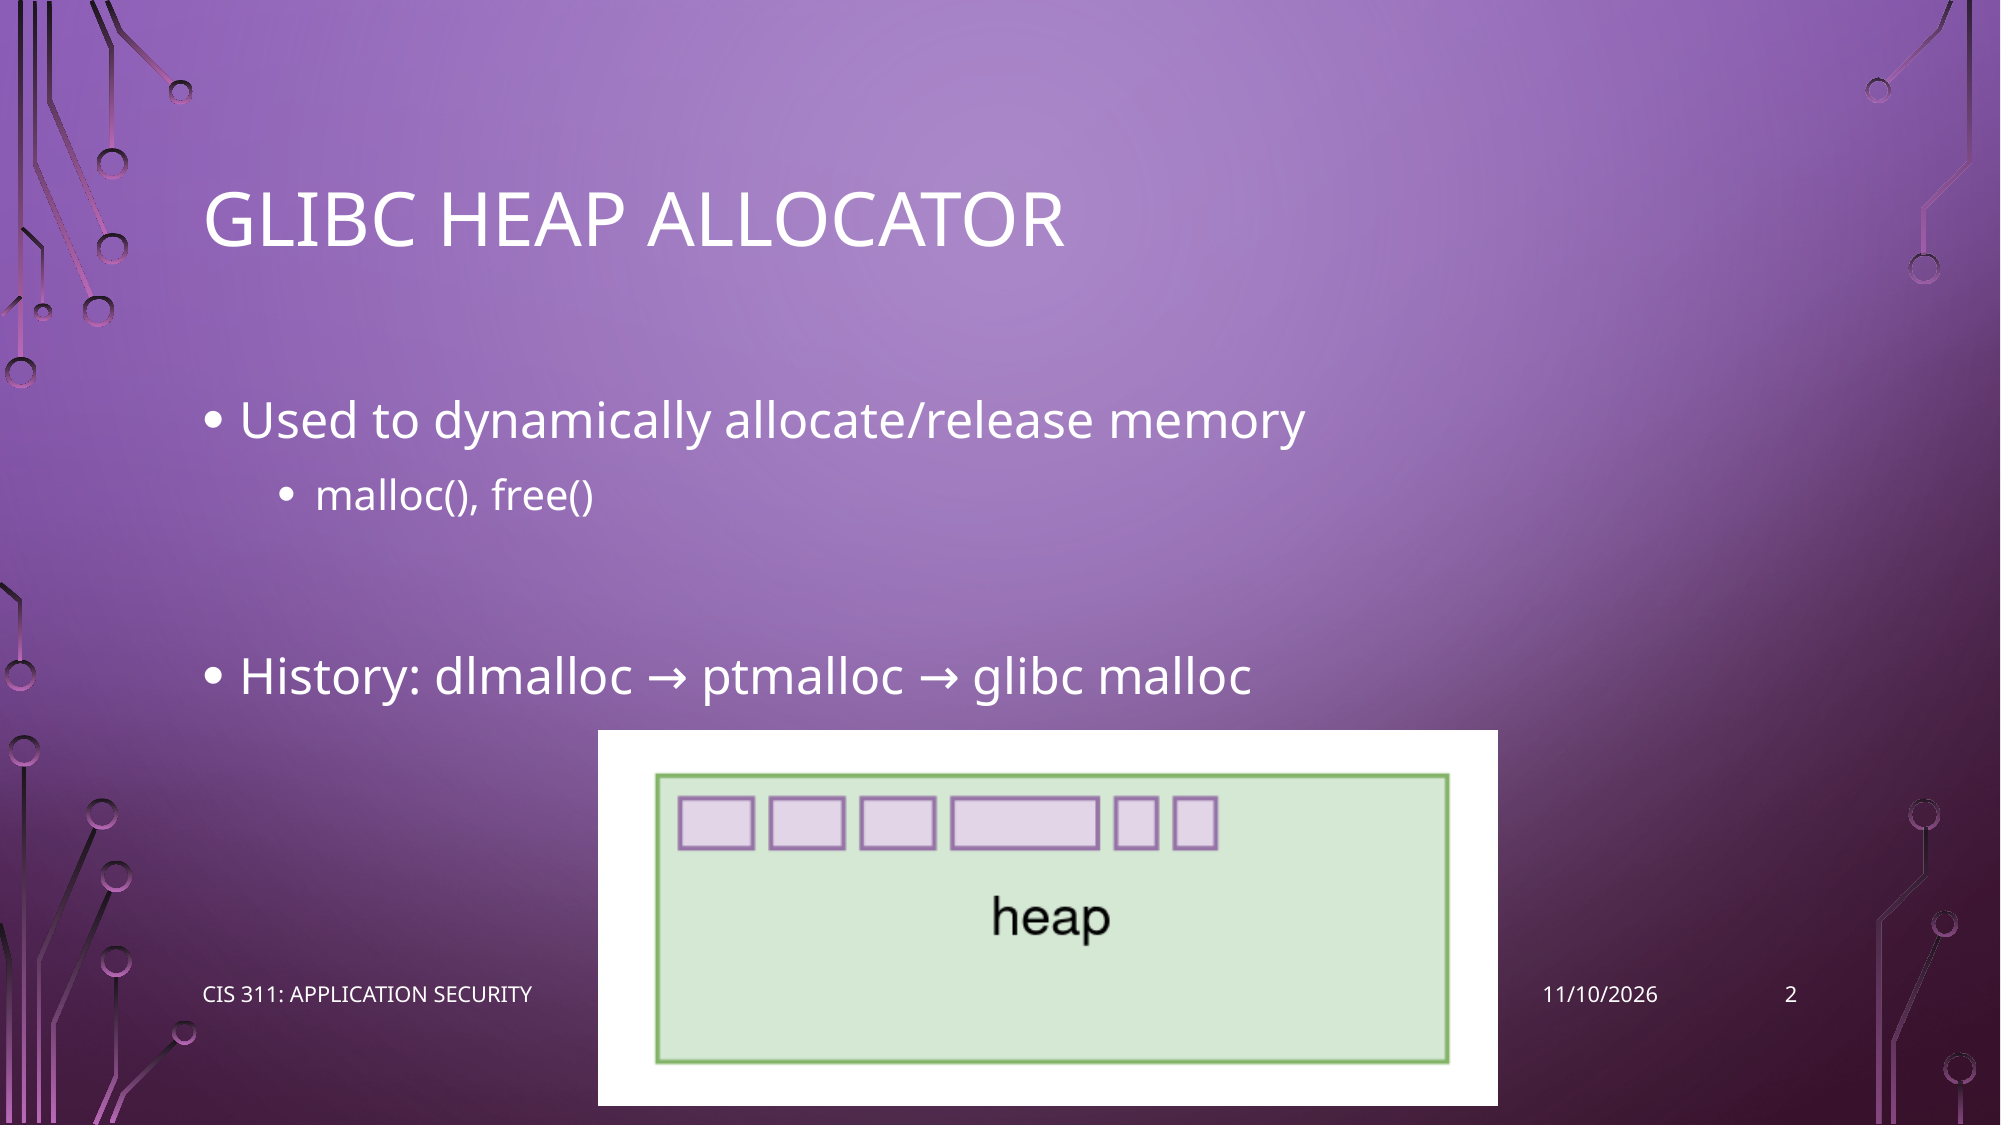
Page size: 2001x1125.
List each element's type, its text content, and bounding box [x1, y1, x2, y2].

picture [598, 729, 1498, 1106]
slide_number 2 [1685, 965, 1813, 1025]
list Used to dynamically allocate/release memory malloc(), free() History: dlmalloc → ptmalloc → glibc malloc [187, 369, 1813, 950]
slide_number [1498, 965, 1674, 1025]
footer CIS 311: Application Security [187, 965, 598, 1025]
title Glibc heap allocator [187, 101, 1813, 344]
